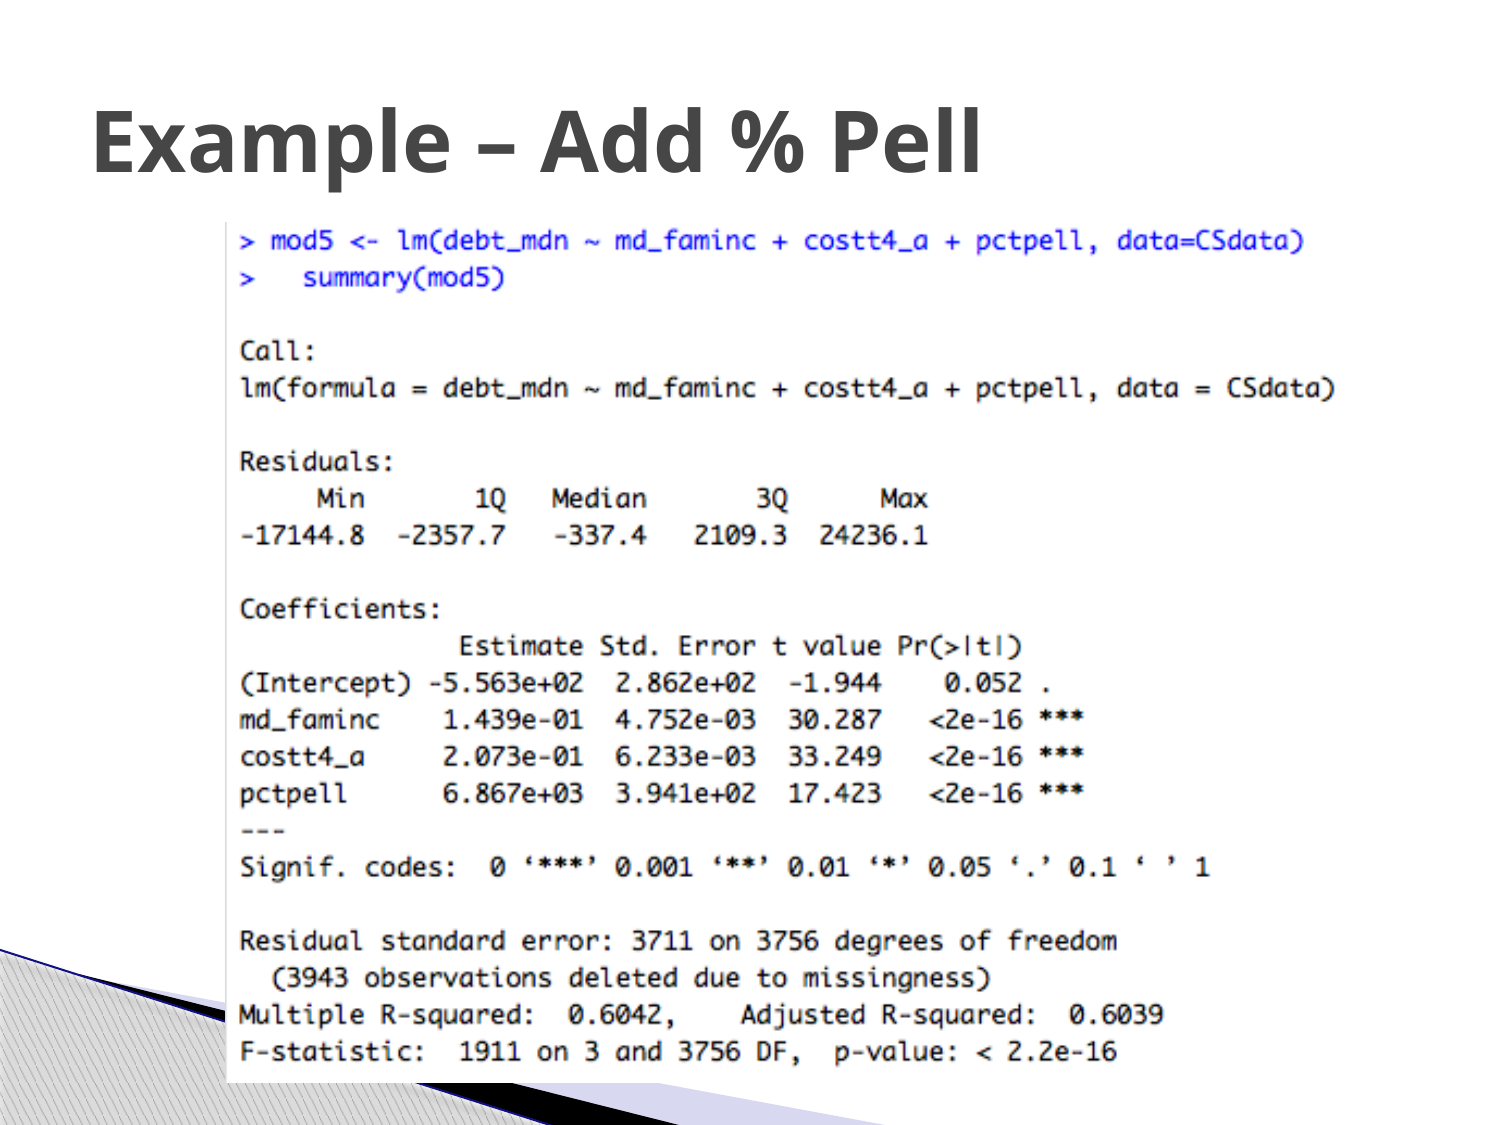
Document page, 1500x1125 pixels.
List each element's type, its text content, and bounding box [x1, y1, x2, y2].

title Example – Add % Pell [75, 45, 1425, 233]
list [225, 222, 1378, 1084]
